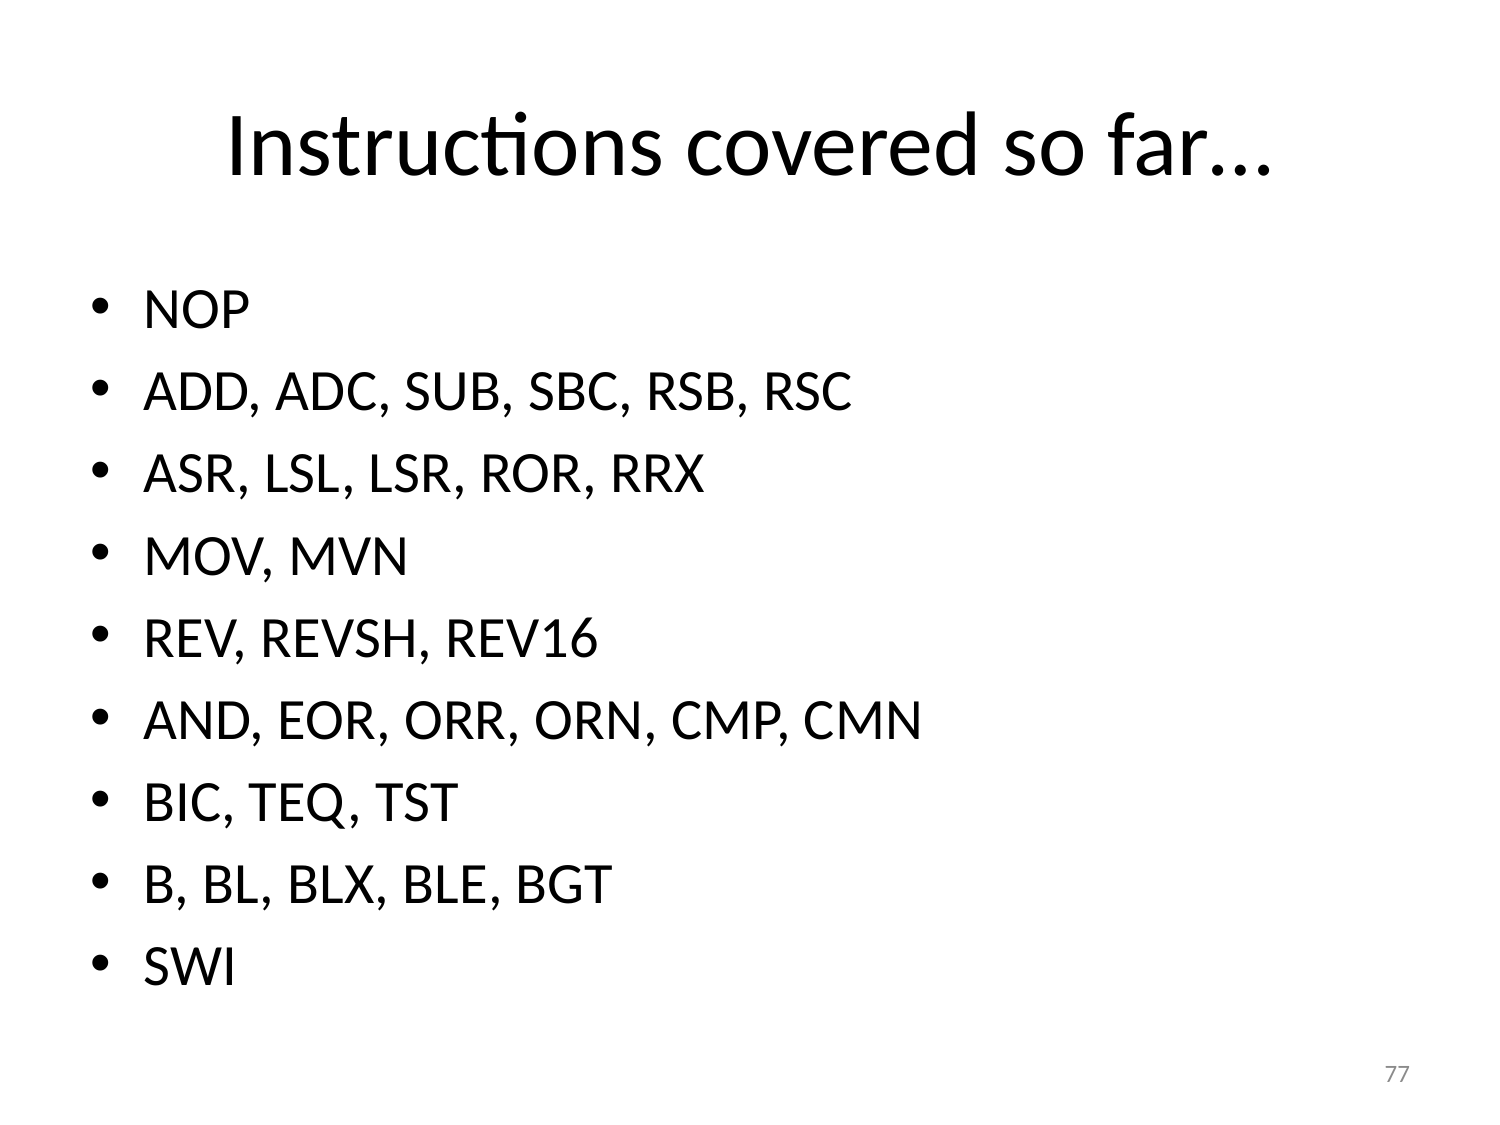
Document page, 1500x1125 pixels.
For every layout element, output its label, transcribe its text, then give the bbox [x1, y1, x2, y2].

list NOP ADD, ADC, SUB, SBC, RSB, RSC ASR, LSL, LSR, ROR, RRX MOV, MVN REV, REVSH, REV16 AND, EOR, ORR, ORN, CMP, CMN BIC, TEQ, TST B, BL, BLX, BLE, BGT SWI [75, 262, 1425, 1005]
slide_number 77 [1074, 1042, 1425, 1103]
title Instructions covered so far… [75, 45, 1425, 233]
